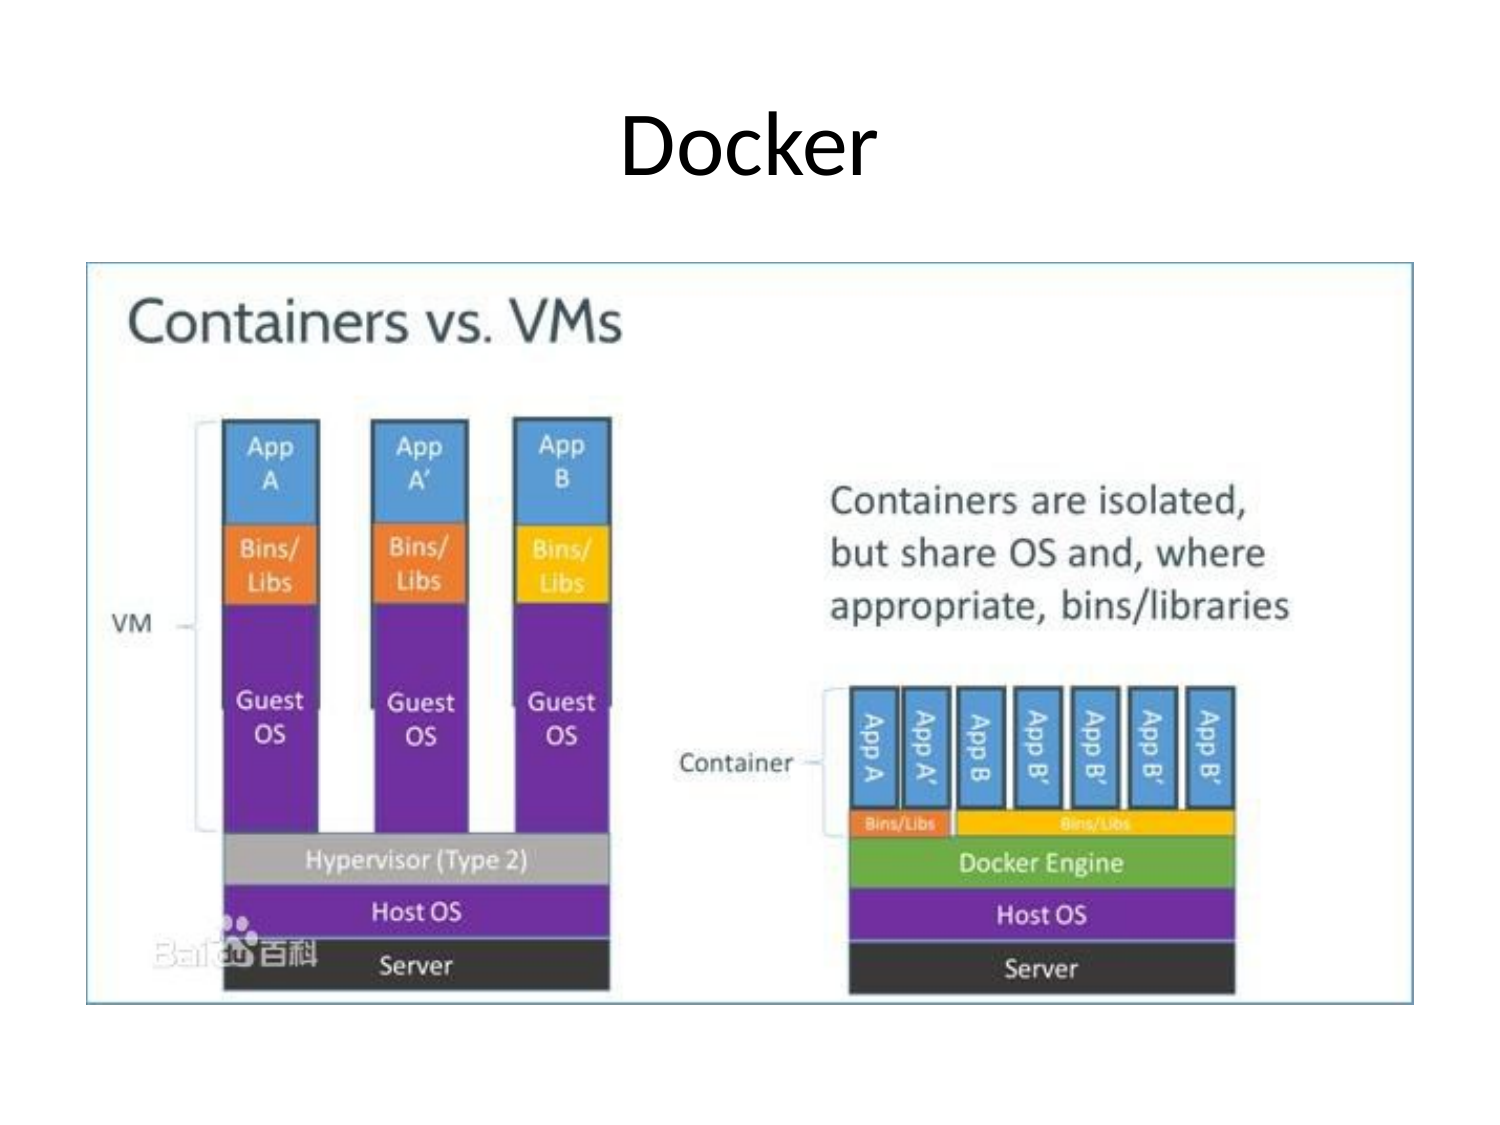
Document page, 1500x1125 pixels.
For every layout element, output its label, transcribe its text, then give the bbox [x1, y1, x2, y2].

title Docker [75, 45, 1425, 233]
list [85, 262, 1415, 1006]
